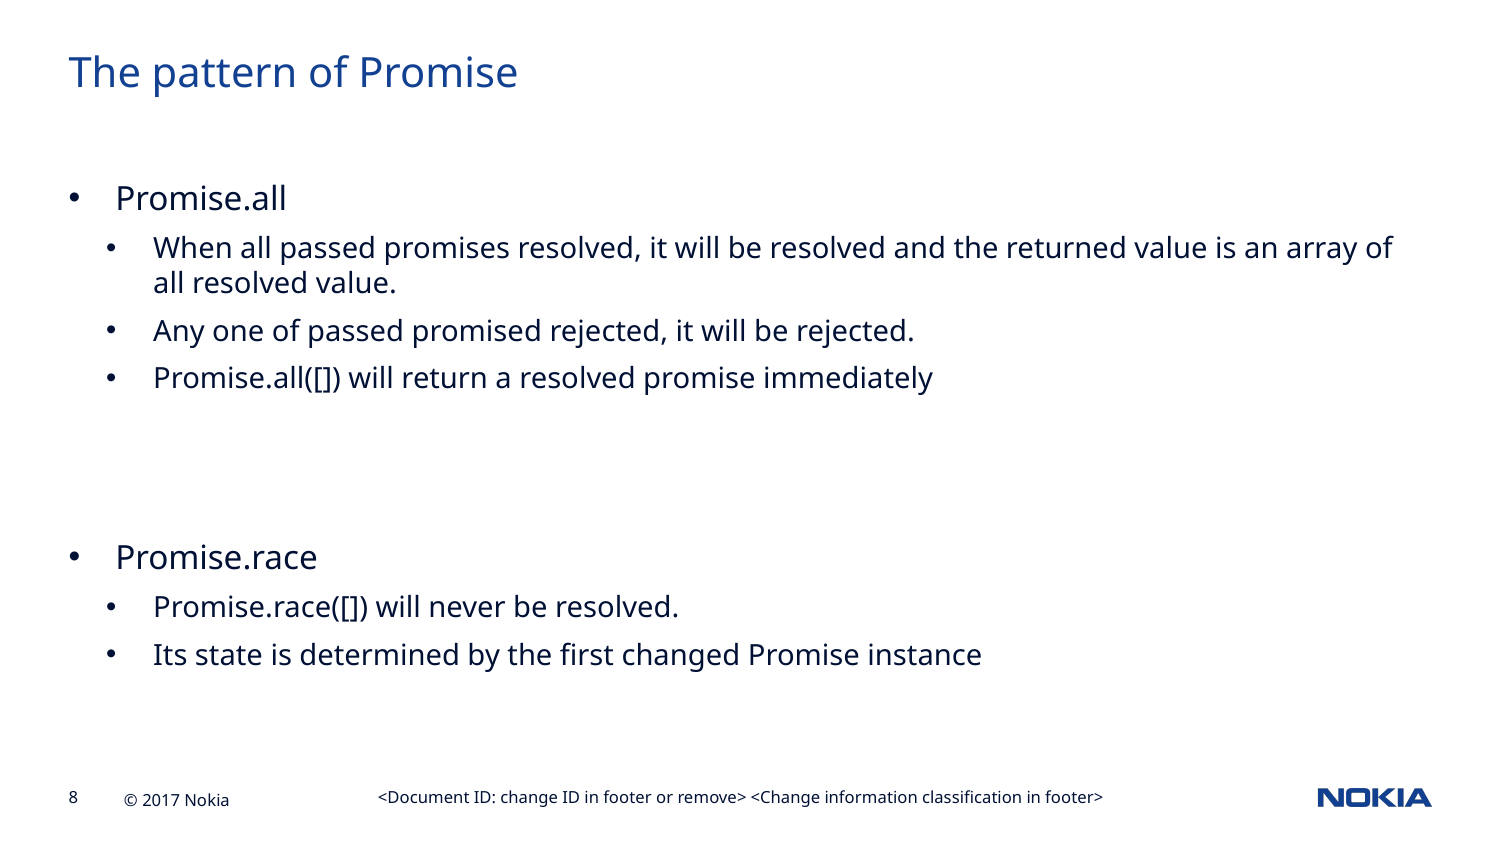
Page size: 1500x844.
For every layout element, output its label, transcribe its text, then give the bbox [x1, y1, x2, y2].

list The pattern of Promise [68, 46, 1432, 97]
footer <Document ID: change ID in footer or remove> <Change information classification in footer> [377, 790, 1122, 811]
picture [1292, 762, 1458, 833]
list Promise.all When all passed promises resolved, it will be resolved and the returned value is an array of all resolved value. Any one of passed promised rejected, it will be rejected. Promise.all([]) will return a resolved promise immediately Promise.race Promise.race([]) will never be resolved. Its state is determined by the first changed Promise instance [68, 177, 1432, 762]
